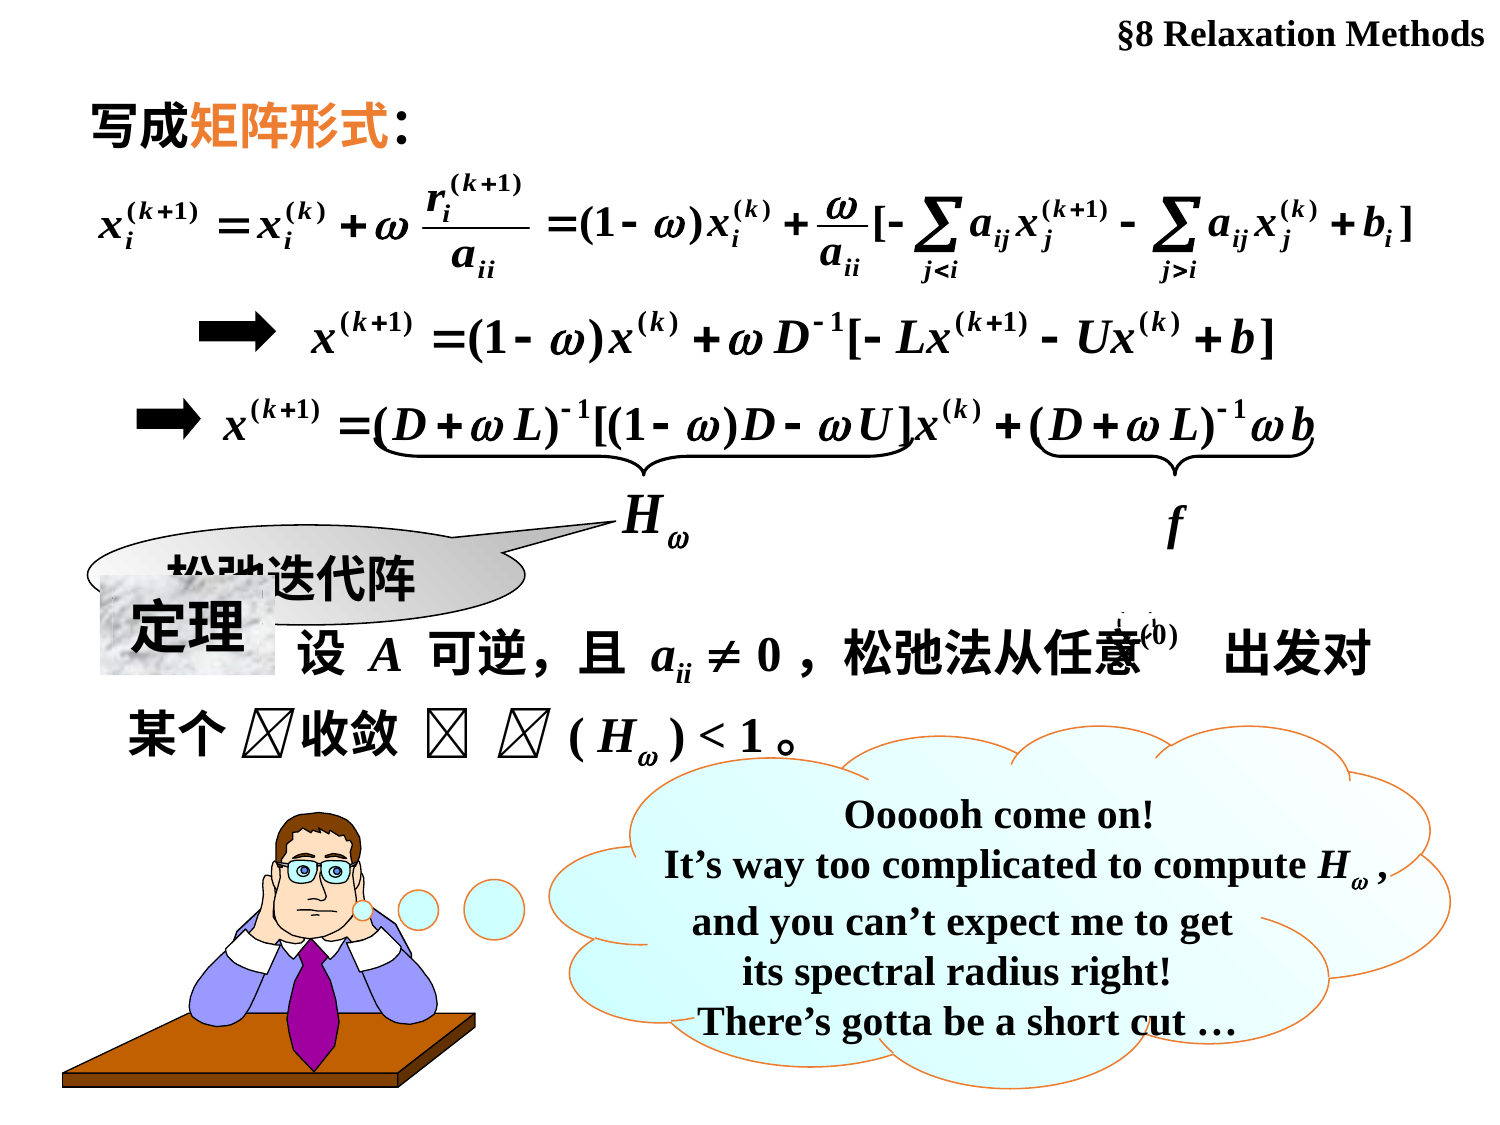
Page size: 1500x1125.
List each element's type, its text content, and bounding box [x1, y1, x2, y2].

text_box Oooooh come on! It’s way too complicated to compute H , and you can’t expect me to get its spectral radius right! There’s gotta be a short cut … [475, 879, 525, 940]
text_box §8 Relaxation Methods [1012, 0, 1500, 63]
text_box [62, 812, 475, 1088]
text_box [87, 162, 538, 286]
text_box 松弛迭代阵 [87, 524, 525, 591]
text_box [199, 299, 1283, 375]
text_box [537, 174, 1419, 292]
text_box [99, 574, 1388, 759]
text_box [137, 387, 1325, 461]
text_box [374, 437, 1313, 563]
text_box Oooooh come on! It’s way too complicated to compute H , and you can’t expect me to get its spectral radius right! There’s gotta be a short cut … [549, 759, 1451, 1089]
text_box 写成矩阵形式： [75, 87, 488, 163]
